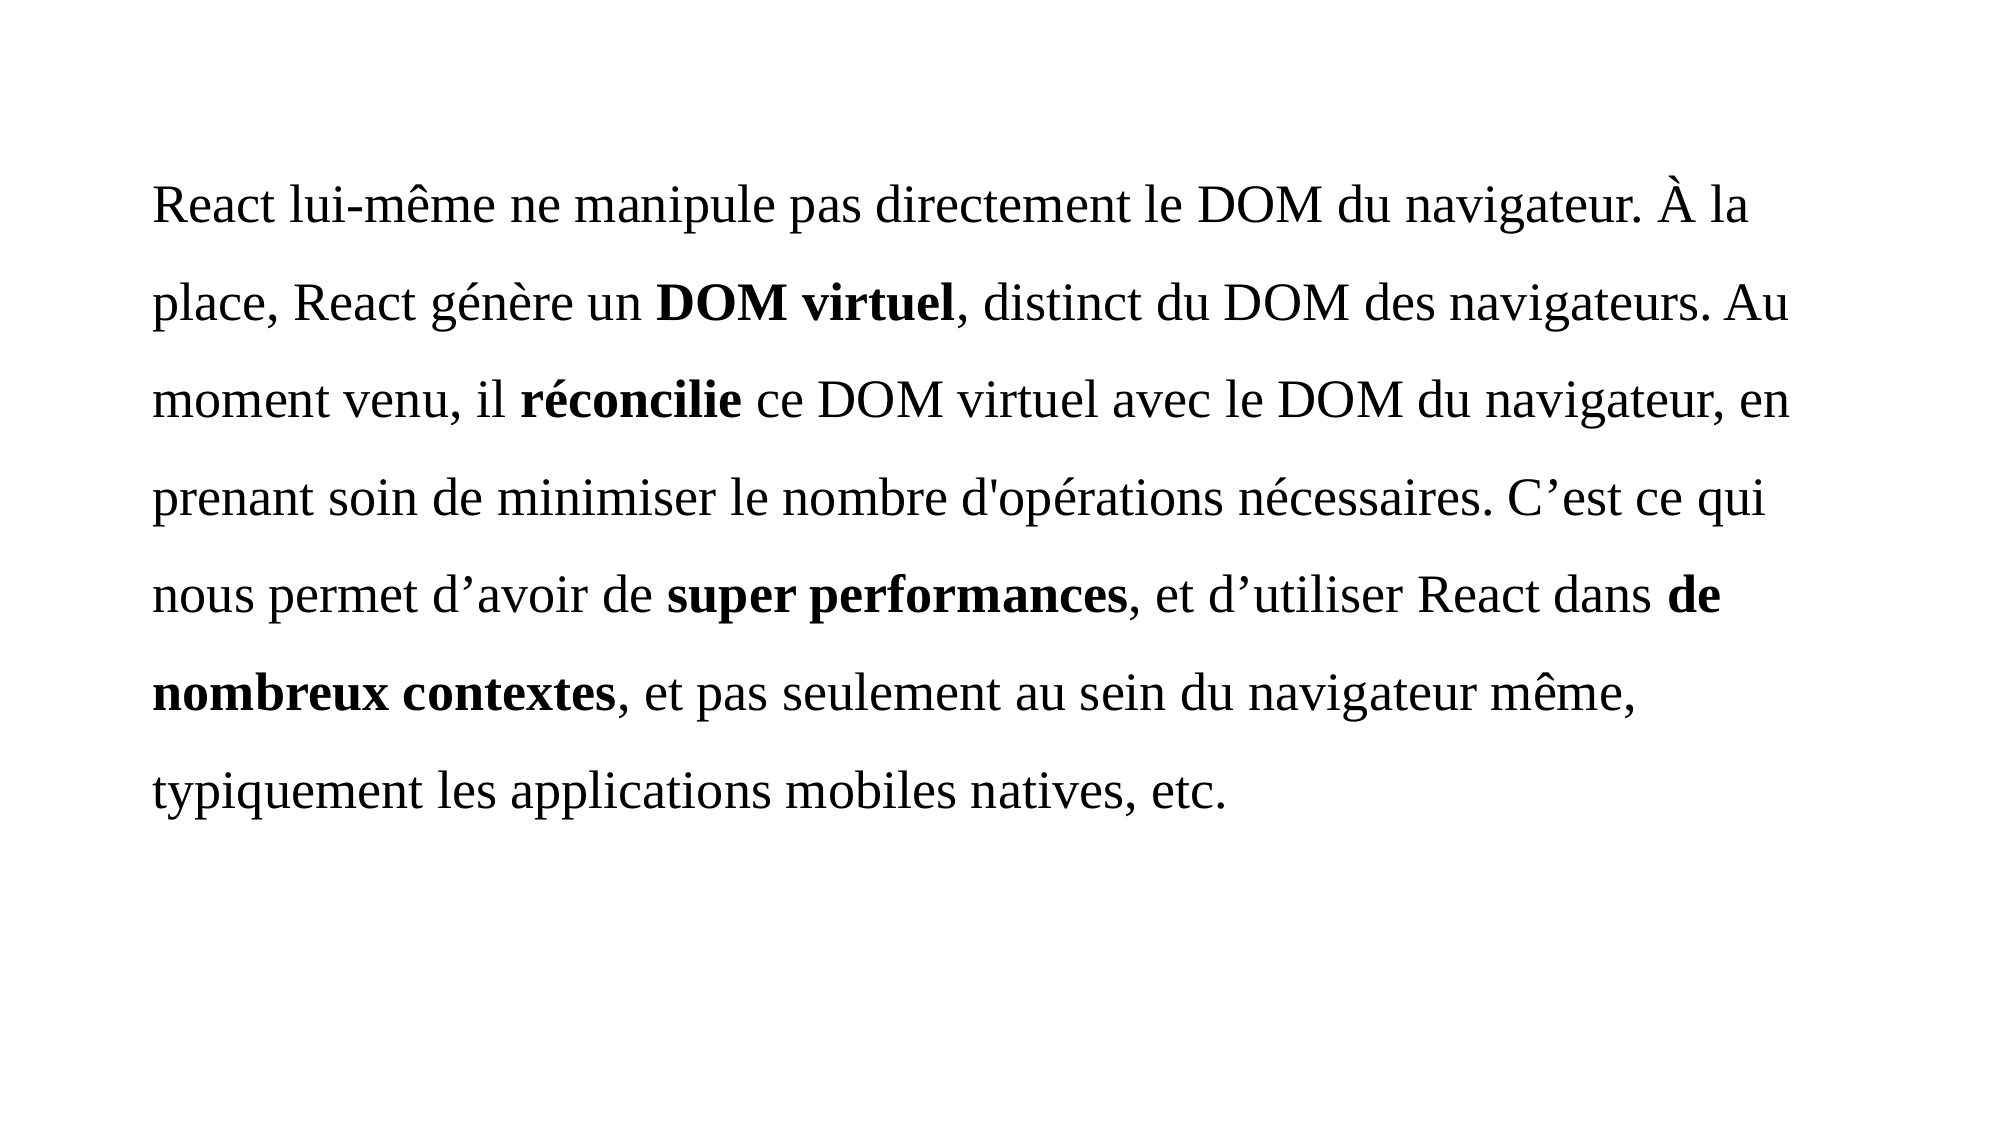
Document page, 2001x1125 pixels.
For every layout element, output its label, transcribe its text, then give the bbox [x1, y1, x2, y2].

list React lui-même ne manipule pas directement le DOM du navigateur. À la place, React génère un DOM virtuel, distinct du DOM des navigateurs. Au moment venu, il réconcilie ce DOM virtuel avec le DOM du navigateur, en prenant soin de minimiser le nombre d'opérations nécessaires. C’est ce qui nous permet d’avoir de super performances, et d’utiliser React dans de nombreux contextes, et pas seulement au sein du navigateur même, typiquement les applications mobiles natives, etc. [137, 128, 1863, 1014]
